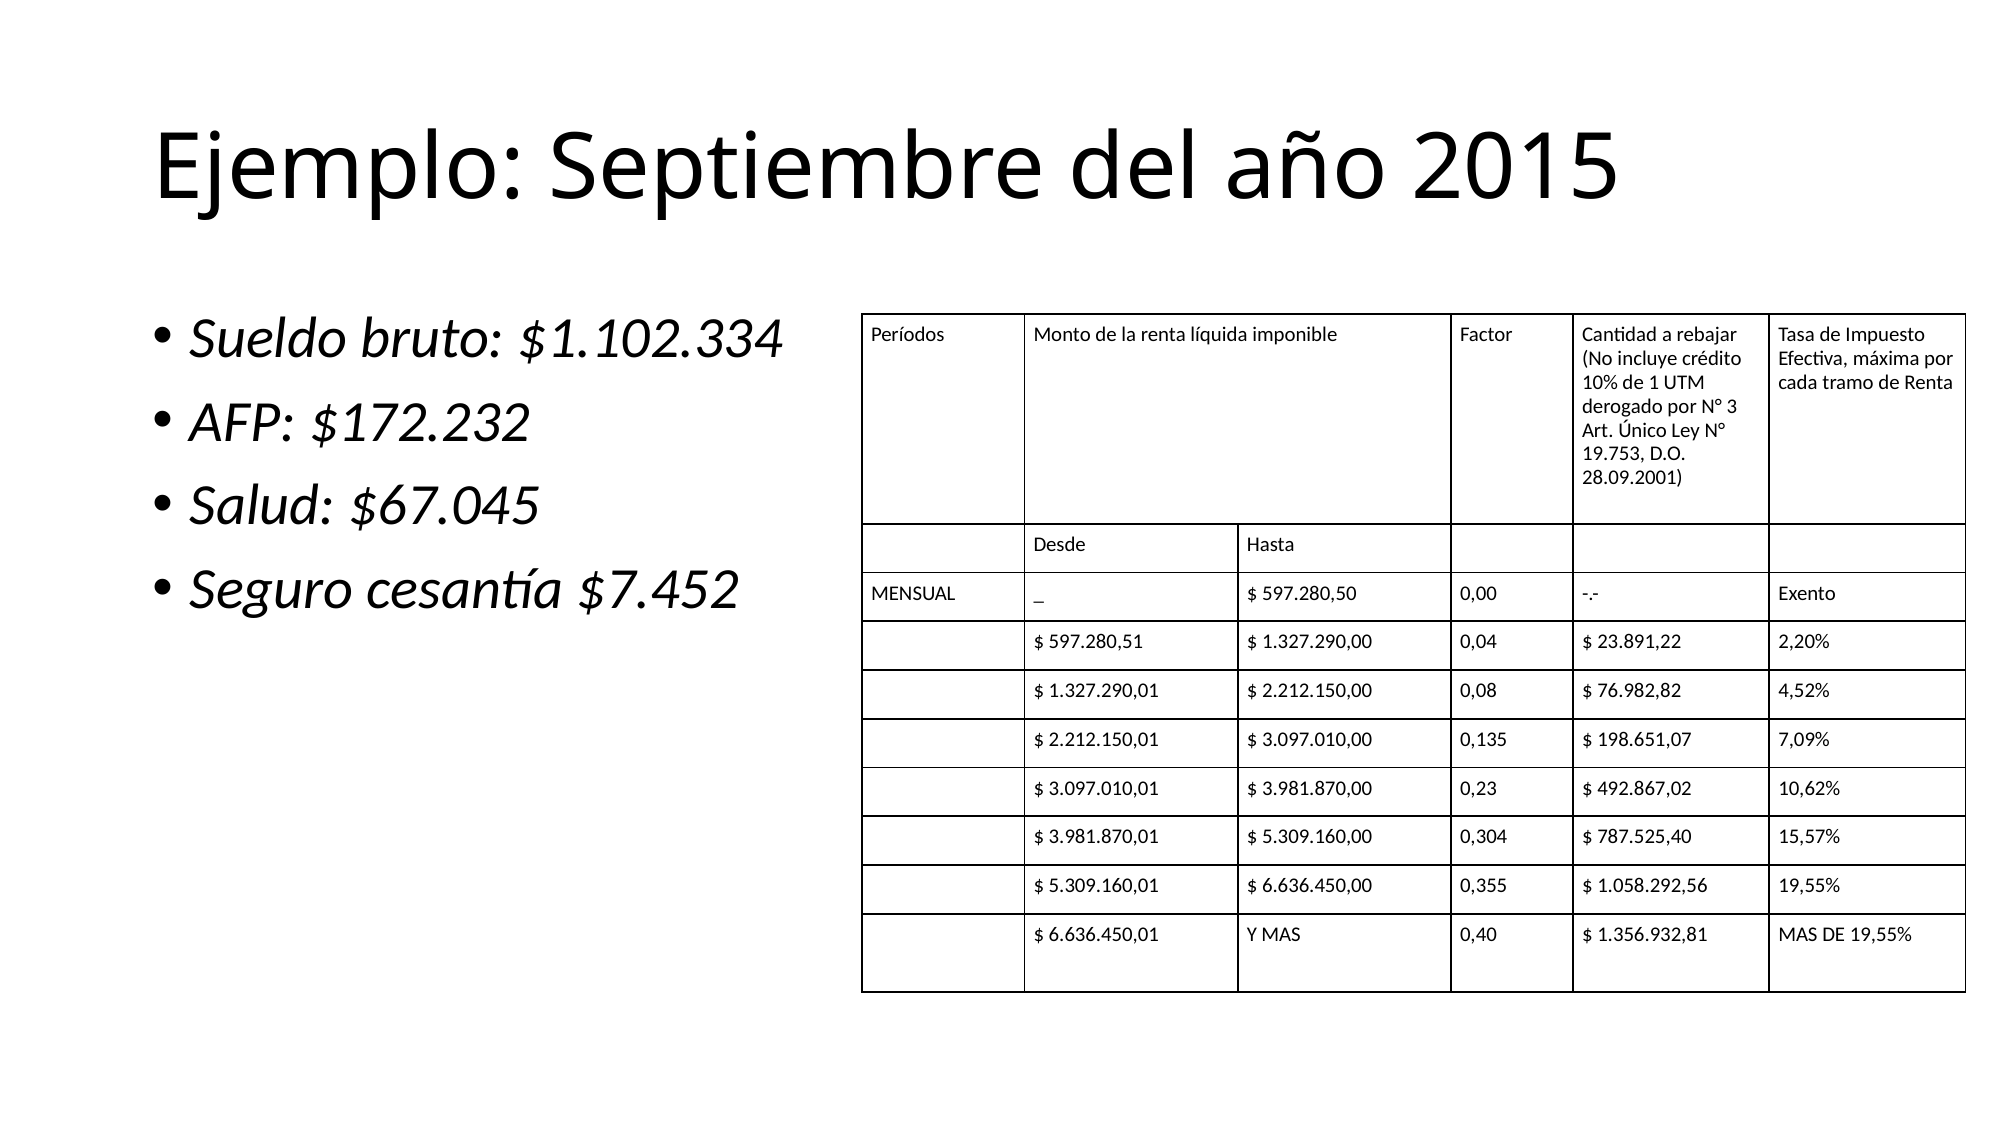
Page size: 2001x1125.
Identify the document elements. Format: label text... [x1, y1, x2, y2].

table_cell $ 6.636.450,01 [1025, 915, 1237, 991]
table_cell 7,09% [1770, 720, 1965, 767]
table_cell $ 492.867,02 [1574, 768, 1768, 815]
table_header Períodos [863, 315, 1024, 523]
table_cell Exento [1770, 573, 1965, 620]
table_cell $ 1.356.932,81 [1574, 915, 1768, 991]
table_cell [863, 768, 1024, 815]
title Ejemplo: Septiembre del año 2015 [137, 59, 1863, 278]
table_cell $ 2.212.150,00 [1239, 671, 1450, 718]
table_cell $ 5.309.160,00 [1239, 817, 1450, 864]
table_cell 0,304 [1452, 817, 1572, 864]
table_cell _ [1025, 573, 1237, 620]
table_cell $ 1.327.290,00 [1239, 622, 1450, 669]
table_cell MENSUAL [863, 573, 1024, 620]
table_cell $ 597.280,50 [1239, 573, 1450, 620]
table_header Factor [1452, 315, 1572, 523]
table_cell 0,355 [1452, 866, 1572, 913]
table_cell [1770, 525, 1965, 572]
table_cell Y MAS [1239, 915, 1450, 991]
table_cell $ 198.651,07 [1574, 720, 1768, 767]
table_cell $ 3.097.010,01 [1025, 768, 1237, 815]
table_cell $ 3.981.870,00 [1239, 768, 1450, 815]
table_header Monto de la renta líquida imponible [1025, 315, 1450, 523]
table_cell $ 3.981.870,01 [1025, 817, 1237, 864]
table_cell $ 23.891,22 [1574, 622, 1768, 669]
table_cell $ 597.280,51 [1025, 622, 1237, 669]
table_cell 15,57% [1770, 817, 1965, 864]
table_cell 10,62% [1770, 768, 1965, 815]
table_cell Desde [1025, 525, 1237, 572]
table_cell $ 76.982,82 [1574, 671, 1768, 718]
table_cell $ 5.309.160,01 [1025, 866, 1237, 913]
table_cell 0,08 [1452, 671, 1572, 718]
table_cell [863, 525, 1024, 572]
table_cell [863, 817, 1024, 864]
table_cell [863, 866, 1024, 913]
table_cell [863, 622, 1024, 669]
table_cell $ 2.212.150,01 [1025, 720, 1237, 767]
table_header Tasa de Impuesto Efectiva, máxima por cada tramo de Renta [1770, 315, 1965, 523]
table_cell $ 6.636.450,00 [1239, 866, 1450, 913]
table_cell Hasta [1239, 525, 1450, 572]
table_cell 0,23 [1452, 768, 1572, 815]
table_cell [863, 915, 1024, 991]
table_cell [863, 671, 1024, 718]
table_cell [1574, 525, 1768, 572]
table_cell $ 3.097.010,00 [1239, 720, 1450, 767]
table_cell 0,04 [1452, 622, 1572, 669]
table_cell 0,40 [1452, 915, 1572, 991]
table_cell [863, 720, 1024, 767]
table_cell $ 1.327.290,01 [1025, 671, 1237, 718]
table_cell 19,55% [1770, 866, 1965, 913]
table_cell $ 787.525,40 [1574, 817, 1768, 864]
table_cell 0,00 [1452, 573, 1572, 620]
table_cell $ 1.058.292,56 [1574, 866, 1768, 913]
table_cell 2,20% [1770, 622, 1965, 669]
table_cell 4,52% [1770, 671, 1965, 718]
table_cell [1452, 525, 1572, 572]
table_cell 0,135 [1452, 720, 1572, 767]
table_cell -.- [1574, 573, 1768, 620]
table_header Cantidad a rebajar (No incluye crédito 10% de 1 UTM derogado por N° 3 Art. Único Ley N° 19.753, D.O. 28.09.2001) [1574, 315, 1768, 523]
list Sueldo bruto: $1.102.334 AFP: $172.232 Salud: $67.045 Seguro cesantía $7.452 [137, 299, 908, 1014]
table_cell MAS DE 19,55% [1770, 915, 1965, 991]
